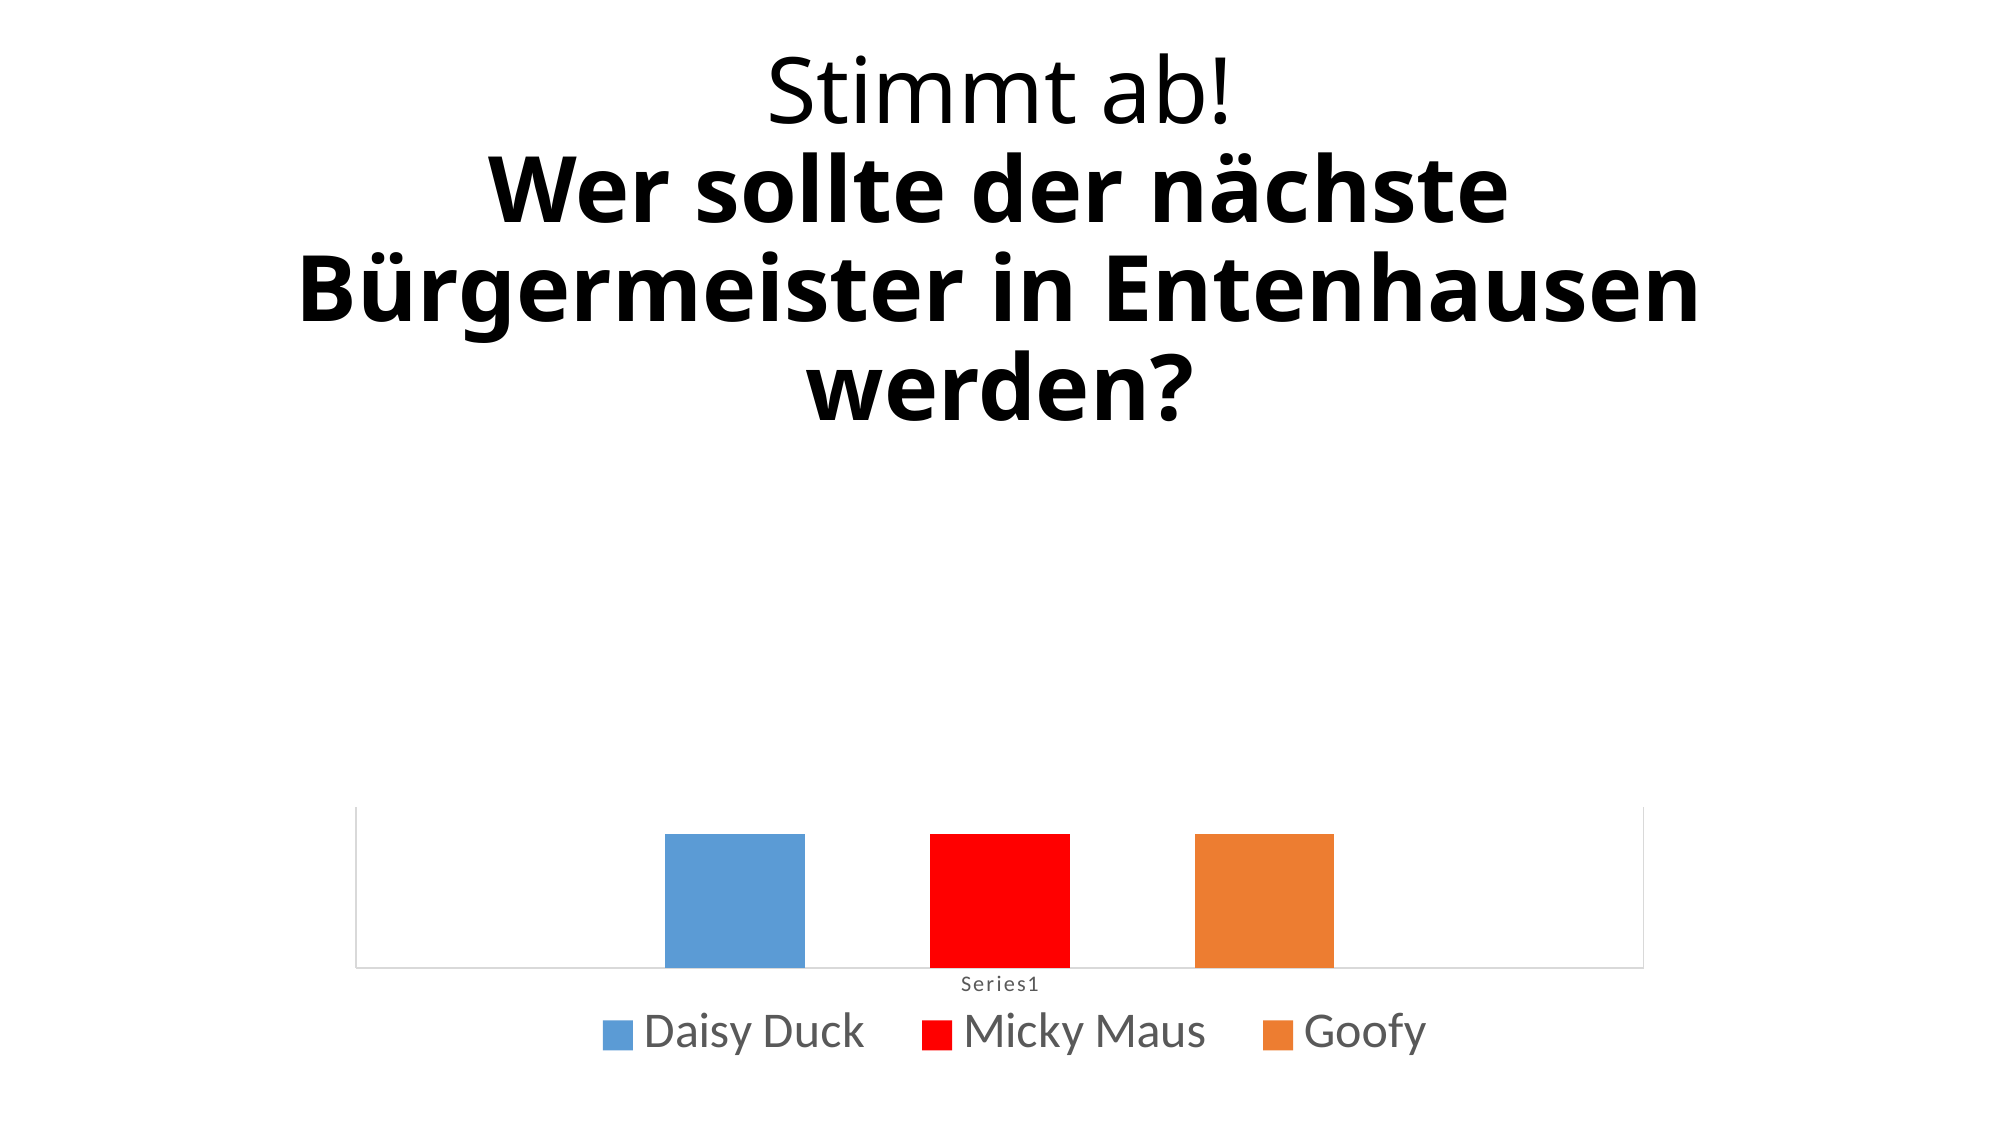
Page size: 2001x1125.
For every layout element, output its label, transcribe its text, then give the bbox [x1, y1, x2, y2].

chart [333, 415, 1667, 1087]
text_box Stimmt ab! Wer sollte der nächste Bürgermeister in Entenhausen werden? [137, 0, 1863, 487]
